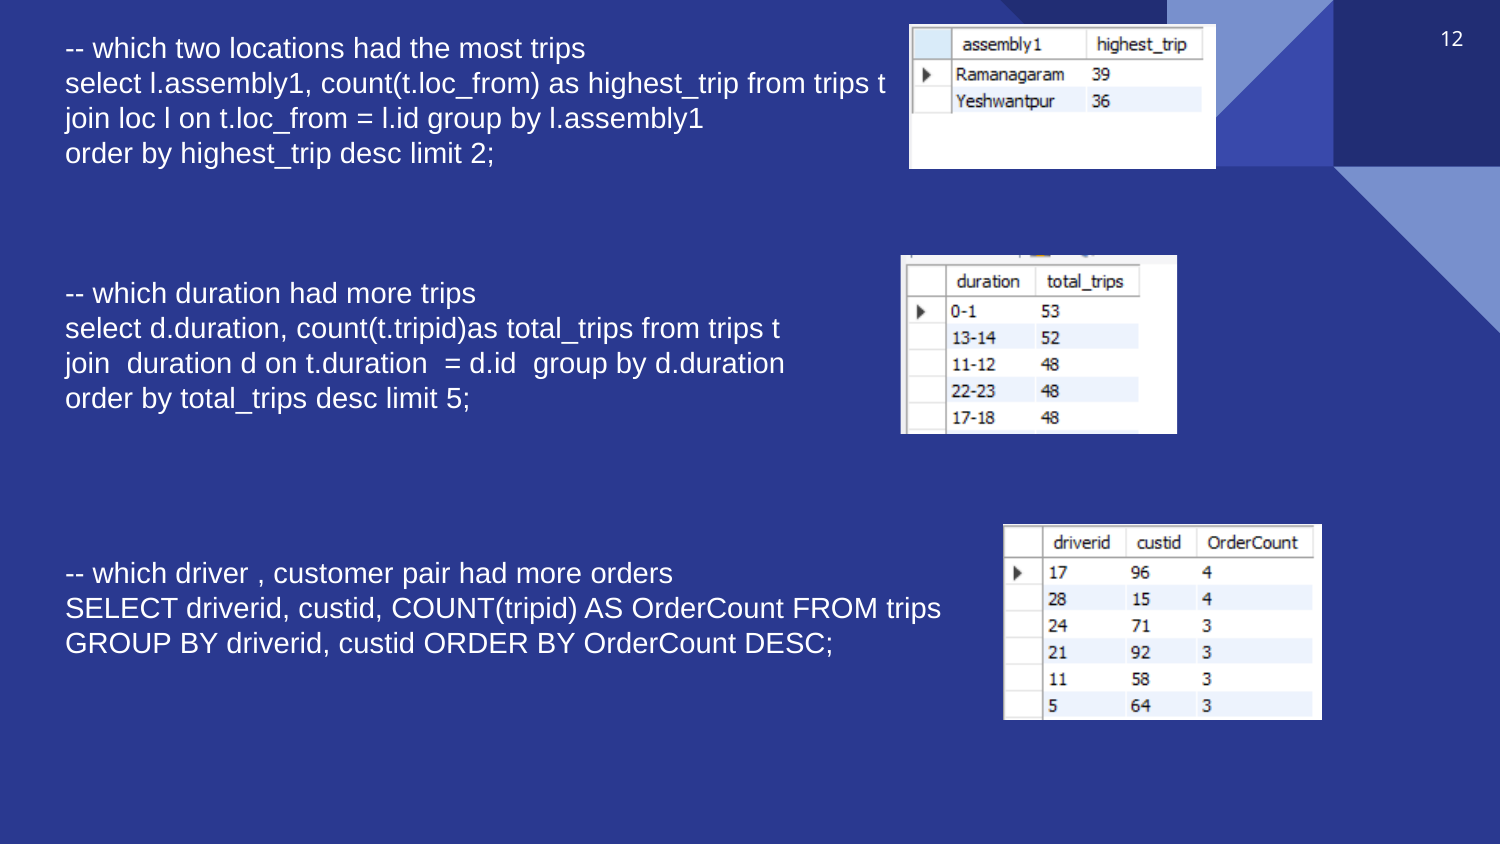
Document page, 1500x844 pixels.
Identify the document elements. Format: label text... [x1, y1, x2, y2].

picture [1003, 523, 1322, 720]
picture [909, 24, 1216, 169]
slide_number 12 [1444, 14, 1479, 66]
text_box -- which two locations had the most trips select l.assembly1, count(t.loc_from) as highest_trip from trips t join loc l on t.loc_from = l.id group by l.assembly1 order by highest_trip desc limit 2; -- which duration had more trips select d.duration, count(t.tripid)as total_trips from trips t join duration d on t.duration = d.id group by d.duration order by total_trips desc limit 5; -- which driver , customer pair had more orders SELECT driverid, custid, COUNT(tripid) AS OrderCount FROM trips GROUP BY driverid, custid ORDER BY OrderCount DESC; [50, 14, 1444, 844]
picture [900, 254, 1178, 434]
